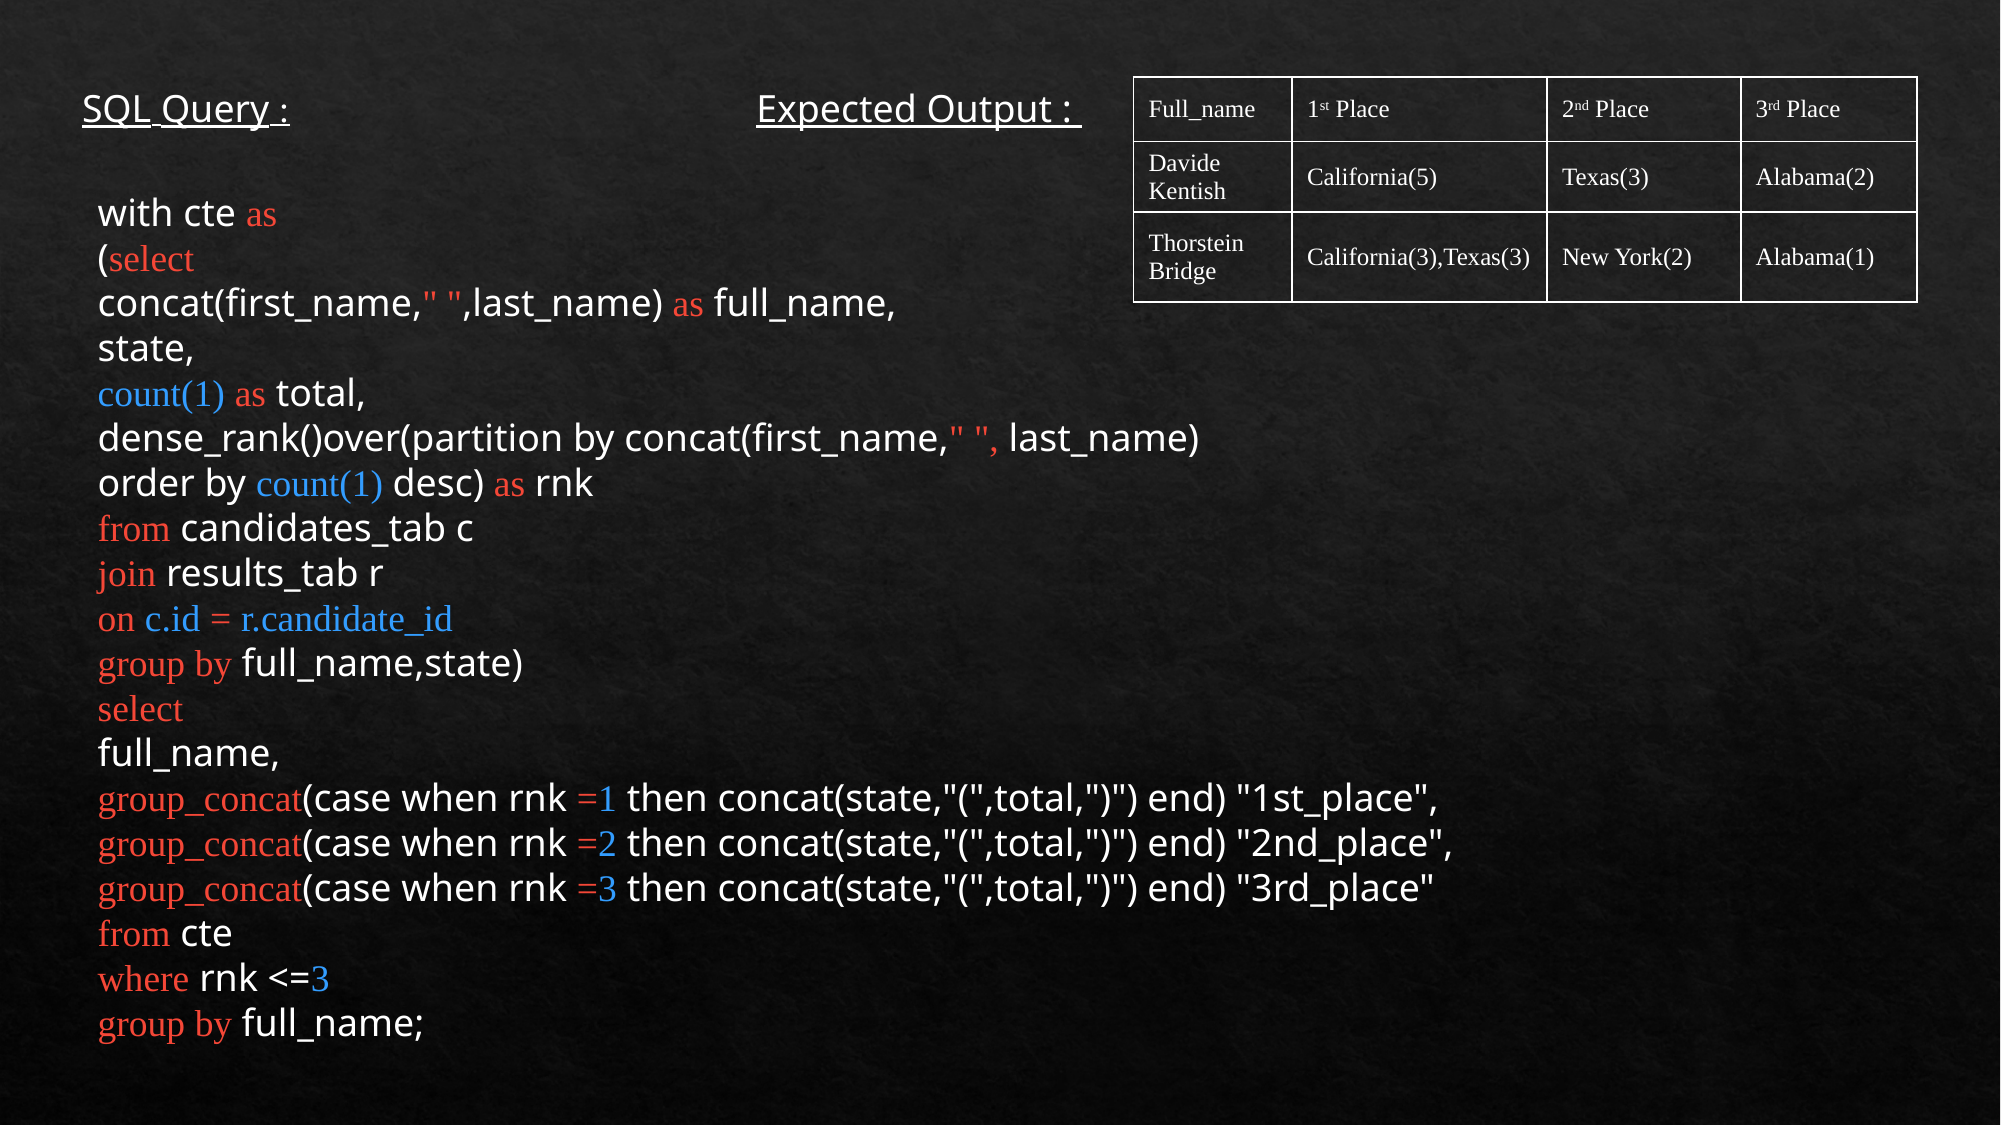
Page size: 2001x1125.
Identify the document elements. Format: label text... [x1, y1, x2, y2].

table_cell California(5) [1293, 142, 1546, 211]
table_header 3rd Place [1742, 78, 1916, 141]
table_cell Davide Kentish [1134, 142, 1291, 181]
text_box with cte as (select concat(first_name," ",last_name) as full_name, state, count(1) as total, dense_rank()over(partition by concat(first_name," ", last_name) order by count(1) desc) as rnk from candidates_tab c join results_tab r on c.id = r.candidate_id group by full_name,state) select full_name, group_concat(case when rnk =1 then concat(state,"(",total,")") end) "1st_place", group_concat(case when rnk =2 then concat(state,"(",total,")") end) "2nd_place", group_concat(case when rnk =3 then concat(state,"(",total,")") end) "3rd_place" from cte where rnk <=3 group by full_name; [82, 181, 1499, 1052]
table_cell California(3),Texas(3) [1499, 213, 1546, 301]
table_cell Alabama(2) [1742, 142, 1916, 211]
table_cell Alabama(1) [1742, 213, 1916, 301]
table_cell Texas(3) [1548, 142, 1740, 211]
text_box Expected Output : [741, 77, 1526, 138]
table_header 1st Place [1293, 78, 1546, 141]
table_header 2nd Place [1548, 78, 1740, 141]
table_cell New York(2) [1548, 213, 1740, 301]
text_box SQL Query : [67, 77, 724, 138]
